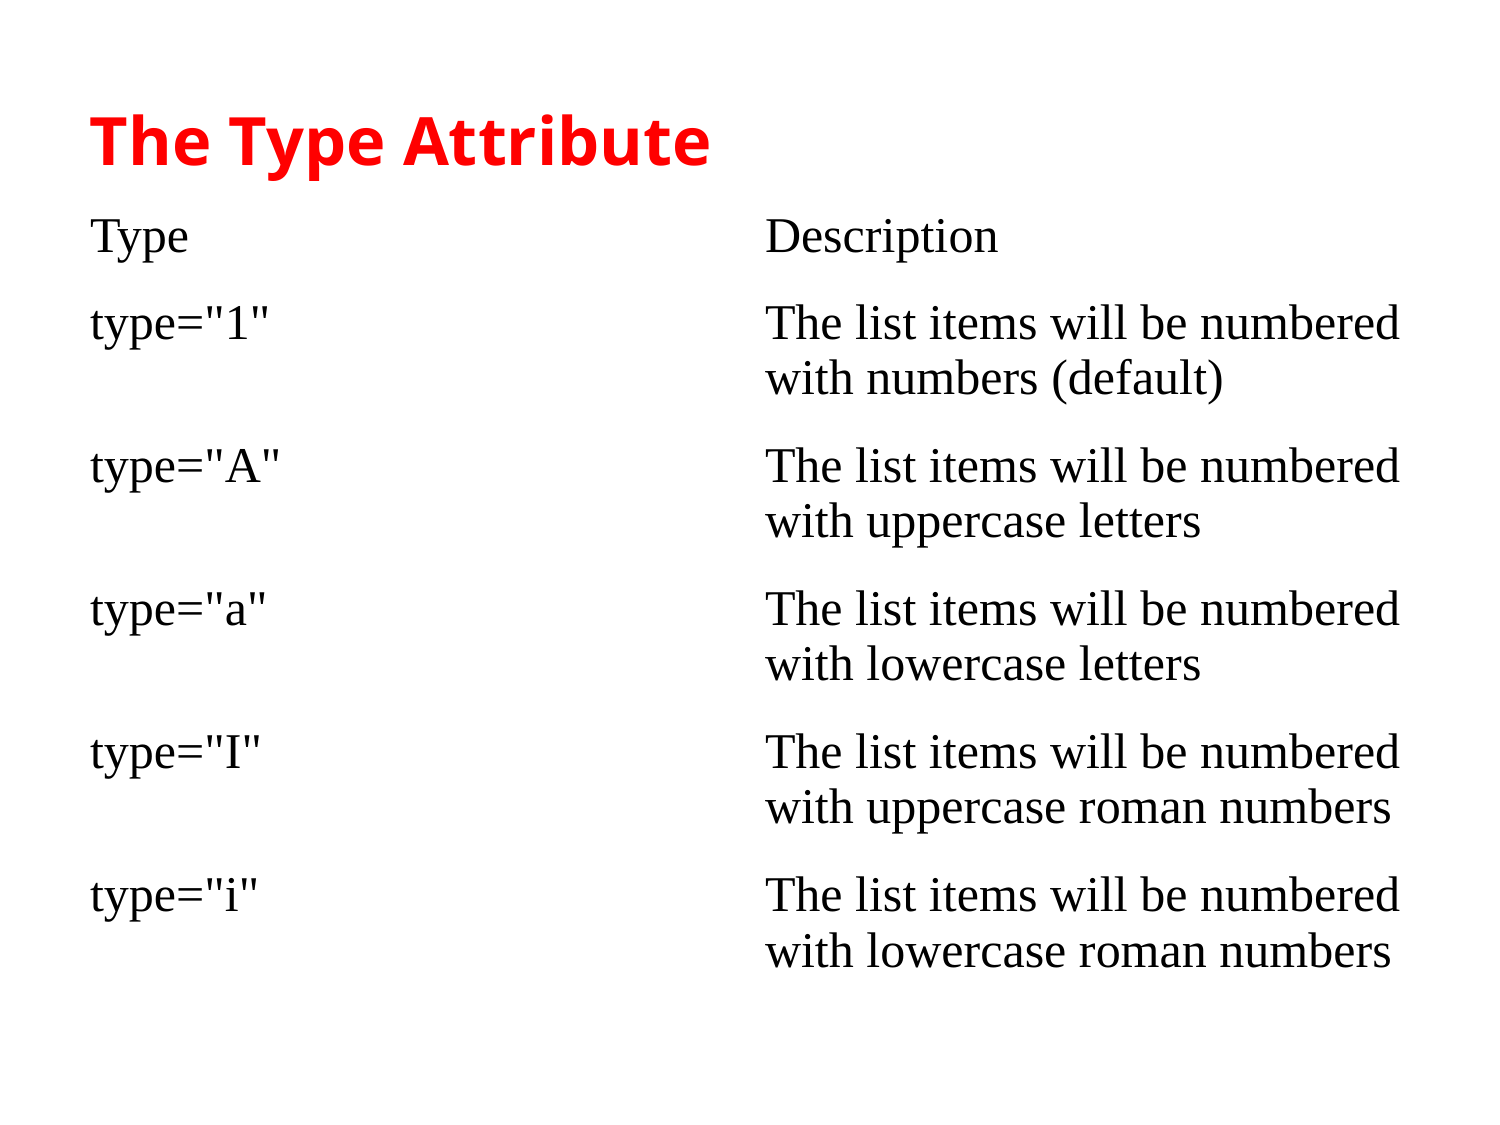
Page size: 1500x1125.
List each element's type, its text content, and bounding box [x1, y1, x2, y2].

table_cell The list items will be numbered with uppercase roman numbers [750, 717, 1425, 860]
table_cell type="I" [75, 717, 750, 860]
text_box The Type Attribute [75, 45, 1425, 233]
table_cell type="A" [75, 430, 750, 573]
table_cell The list items will be numbered with uppercase letters [750, 430, 1425, 573]
table_header Type [75, 233, 750, 287]
table_header Description [750, 233, 1425, 287]
table_cell type="i" [75, 860, 750, 1003]
table_cell type="1" [75, 287, 750, 430]
table_cell The list items will be numbered with lowercase letters [750, 573, 1425, 717]
table_cell type="a" [75, 573, 750, 717]
table_cell The list items will be numbered with numbers (default) [750, 287, 1425, 430]
table_cell The list items will be numbered with lowercase roman numbers [750, 860, 1425, 1003]
